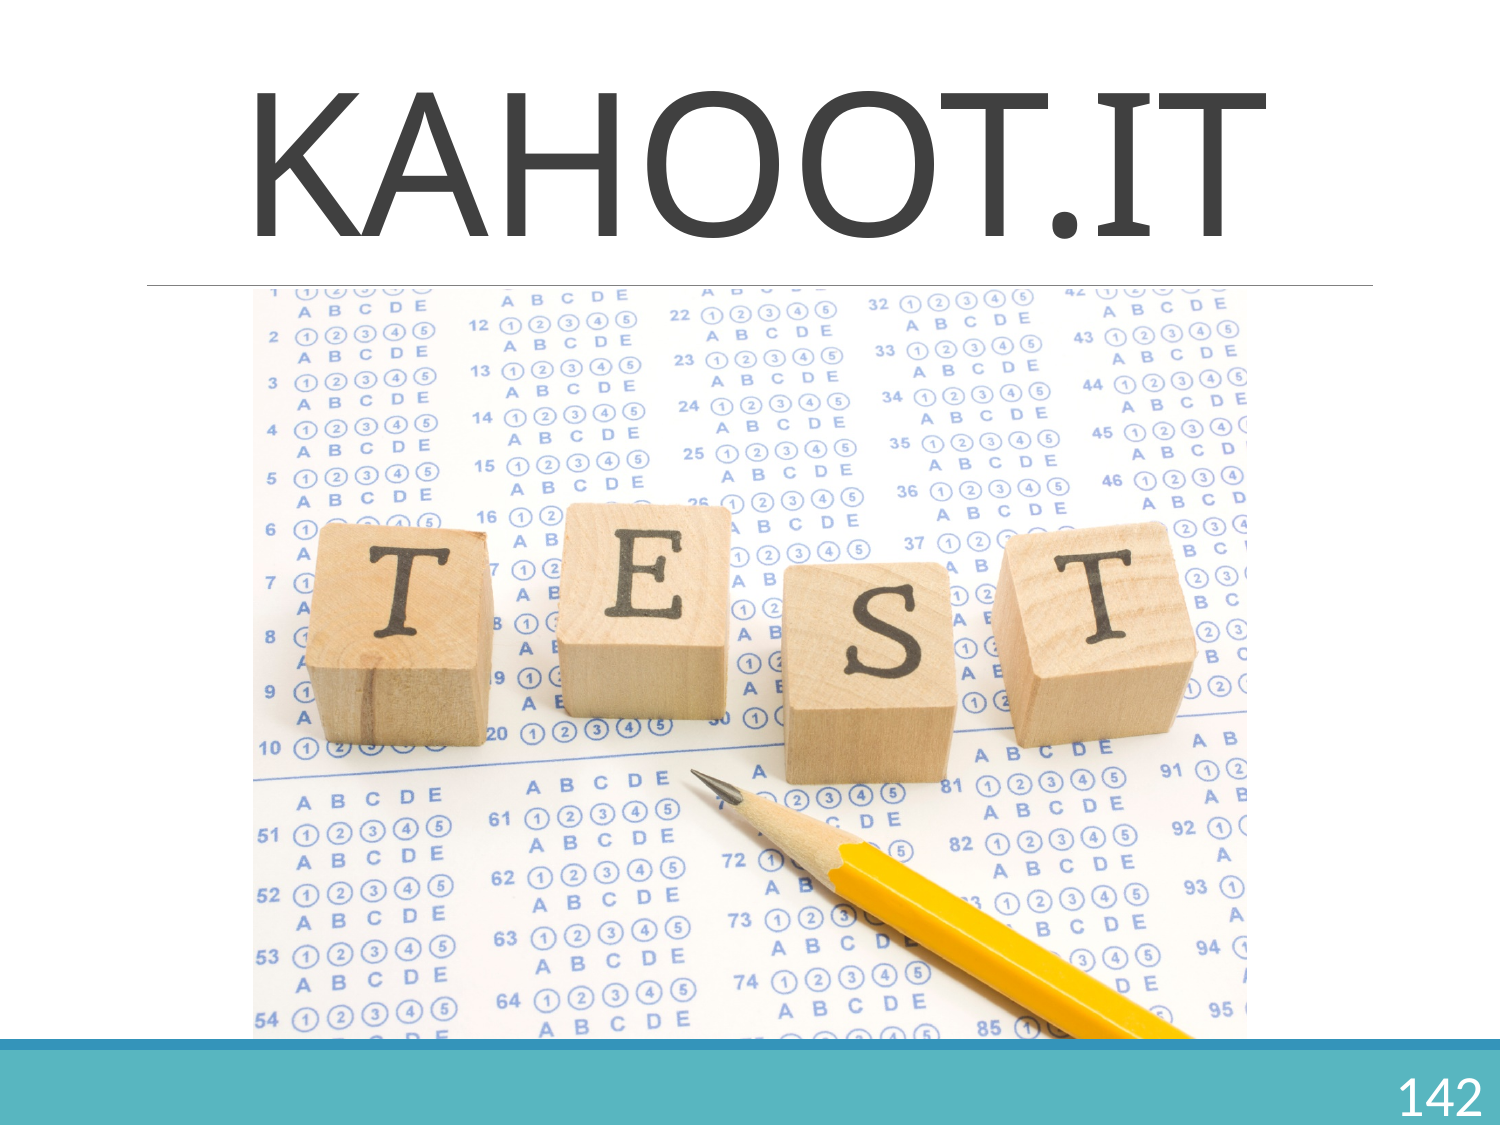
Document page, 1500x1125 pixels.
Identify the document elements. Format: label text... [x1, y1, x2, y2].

picture [253, 289, 1247, 1039]
slide_number 142 [1337, 1062, 1500, 1123]
title KAHOOT.IT [135, 47, 1373, 285]
